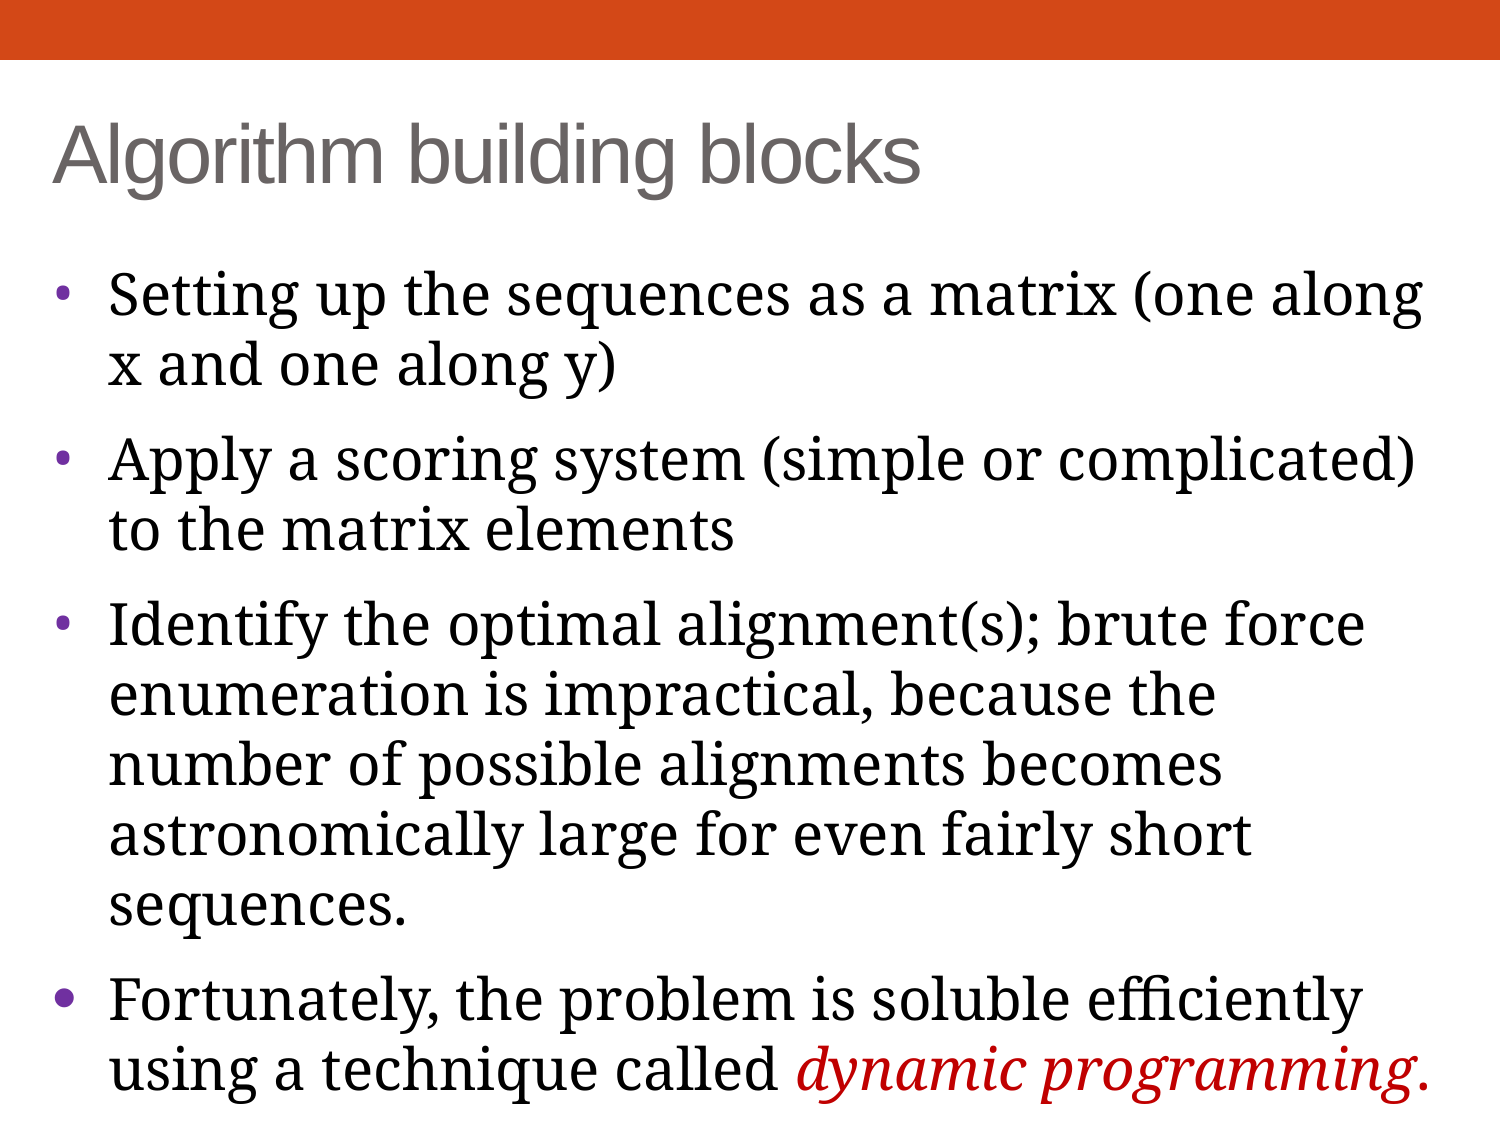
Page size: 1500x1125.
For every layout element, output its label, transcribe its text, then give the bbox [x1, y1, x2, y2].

text_box Setting up the sequences as a matrix (one along x and one along y) Apply a scoring system (simple or complicated) to the matrix elements Identify the optimal alignment(s); brute force enumeration is impractical, because the number of possible alignments becomes astronomically large for even fairly short sequences. Fortunately, the problem is soluble efficiently using a technique called dynamic programming. [37, 249, 1450, 1110]
title Algorithm building blocks [37, 62, 1450, 239]
